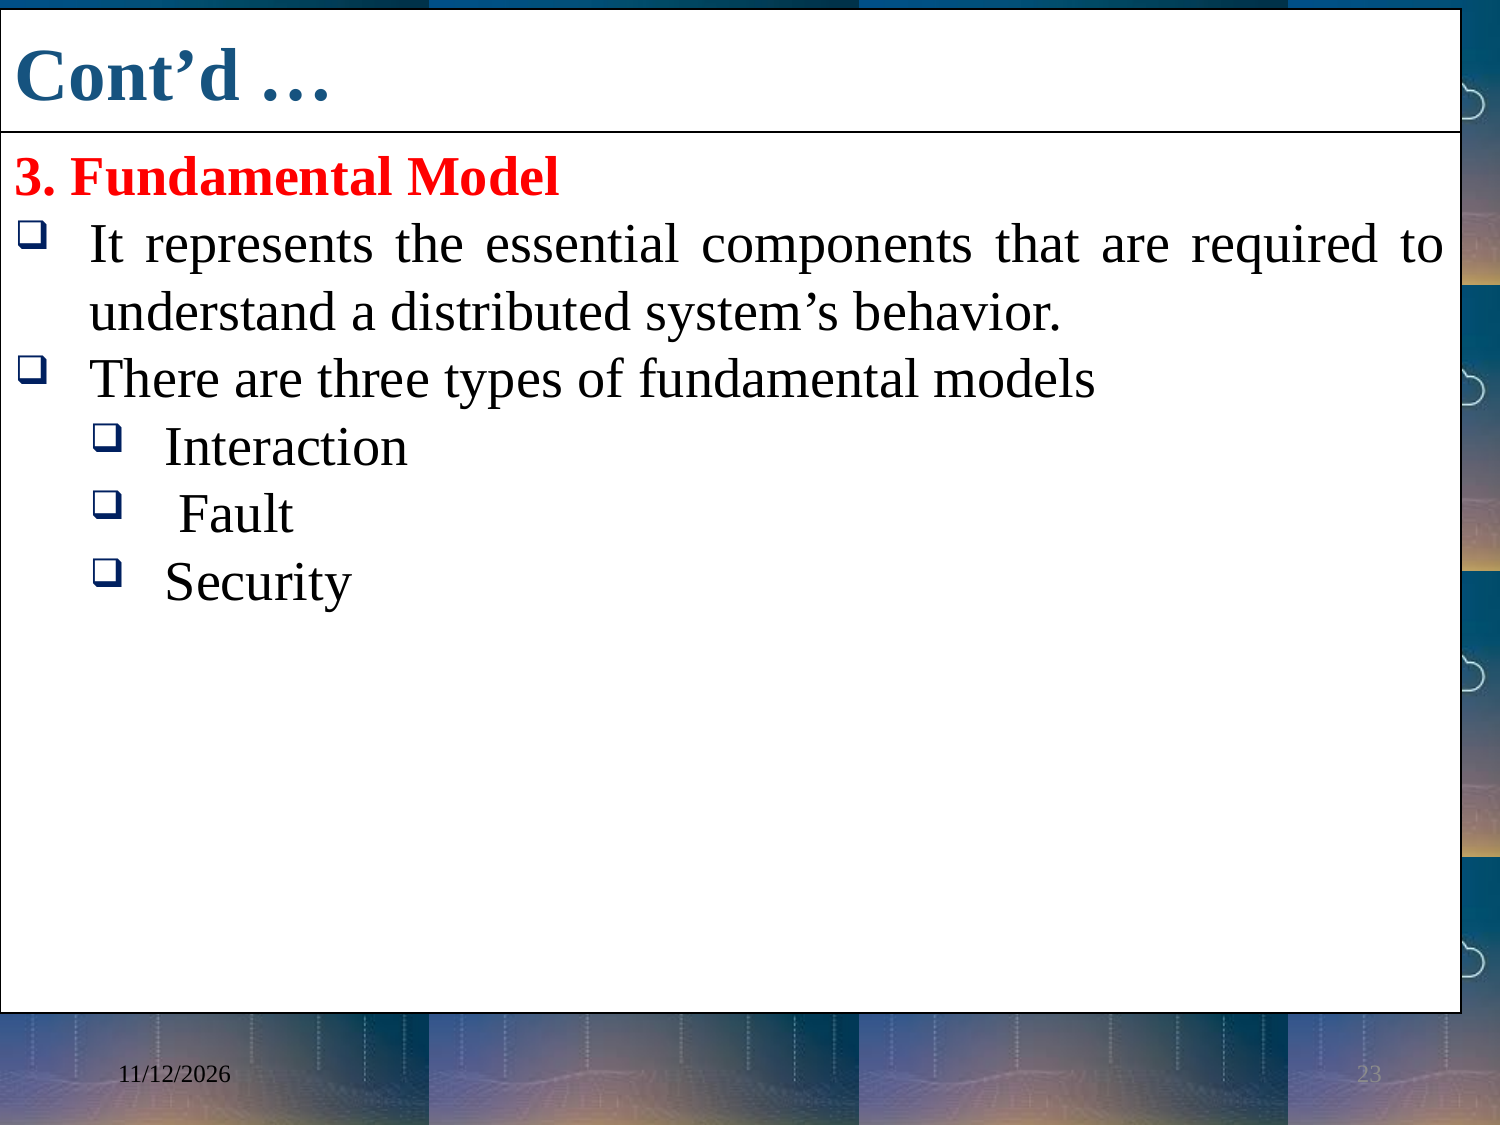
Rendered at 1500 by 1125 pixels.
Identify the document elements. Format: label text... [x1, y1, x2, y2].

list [249, 478, 595, 835]
text_box Cont’d … [0, 8, 1462, 133]
slide_number 23 [1059, 1042, 1397, 1103]
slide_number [103, 1042, 441, 1103]
text_box 3. Fundamental Model It represents the essential components that are required to understand a distributed system’s behavior. There are three types of fundamental models Interaction Fault Security [0, 133, 1462, 1014]
